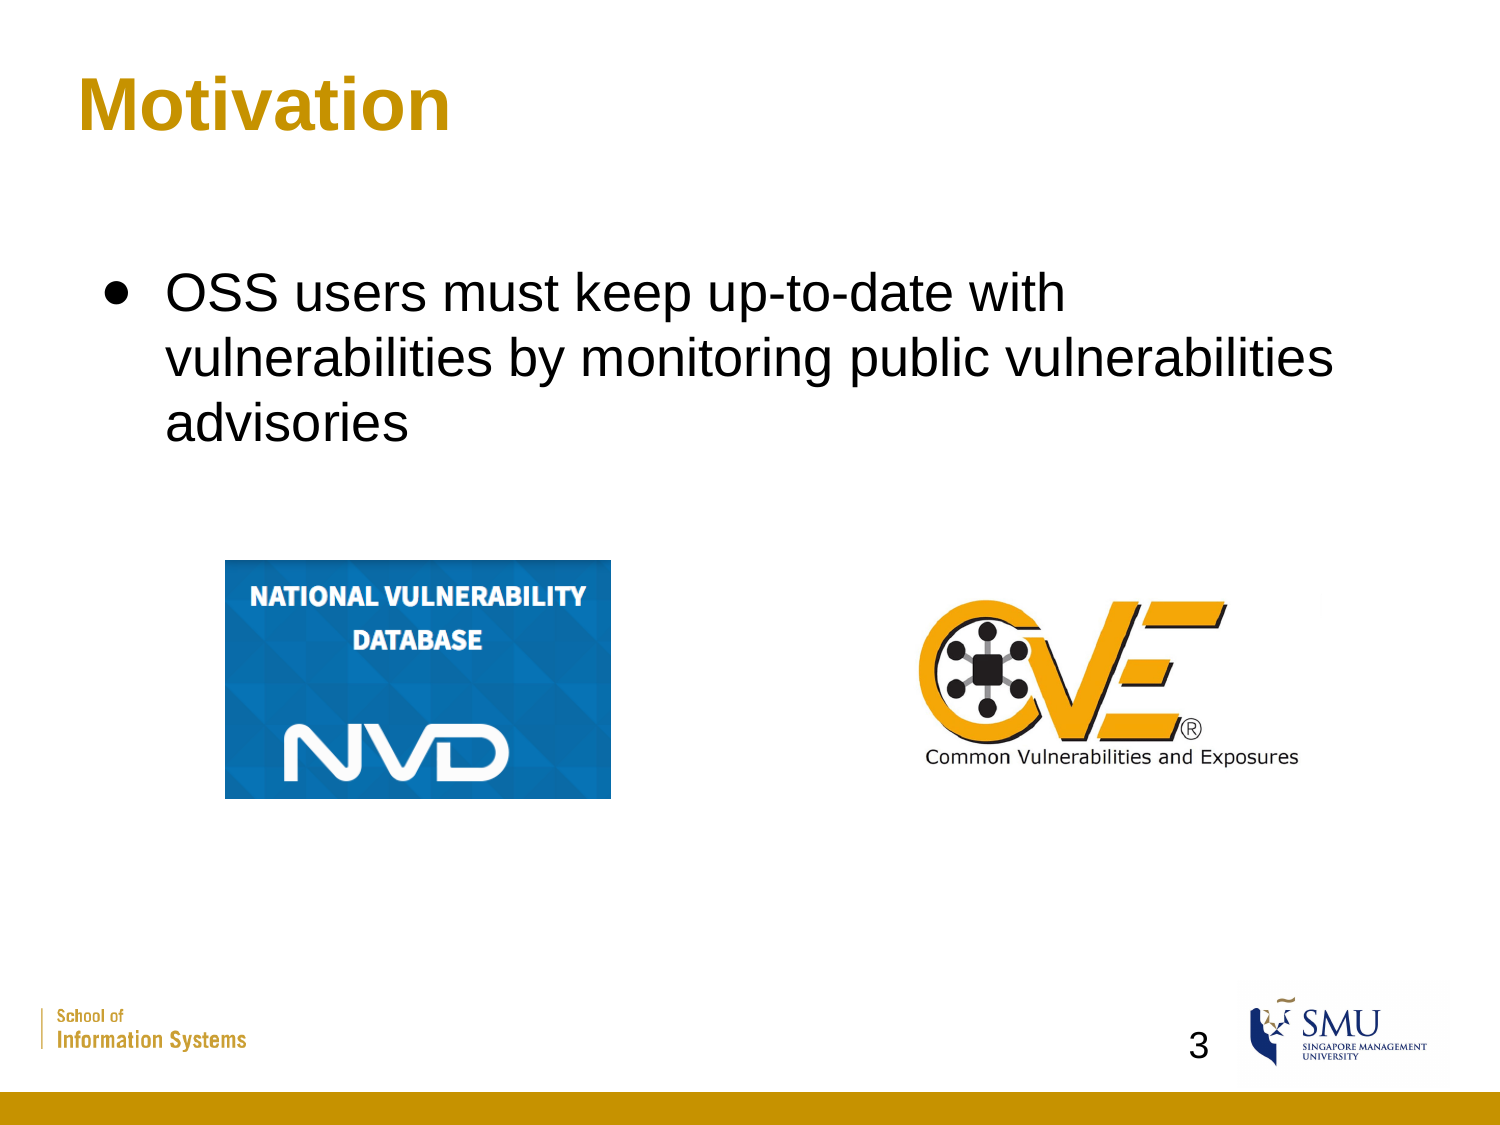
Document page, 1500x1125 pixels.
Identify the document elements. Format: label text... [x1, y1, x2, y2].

picture [904, 554, 1322, 805]
picture [224, 560, 611, 799]
slide_number 3 [1173, 1013, 1387, 1051]
list OSS users must keep up-to-date with vulnerabilities by monitoring public vulnerabilities advisories [75, 249, 1425, 903]
title Motivation [62, 0, 1425, 202]
picture [24, 1000, 252, 1060]
picture [1237, 980, 1450, 1088]
